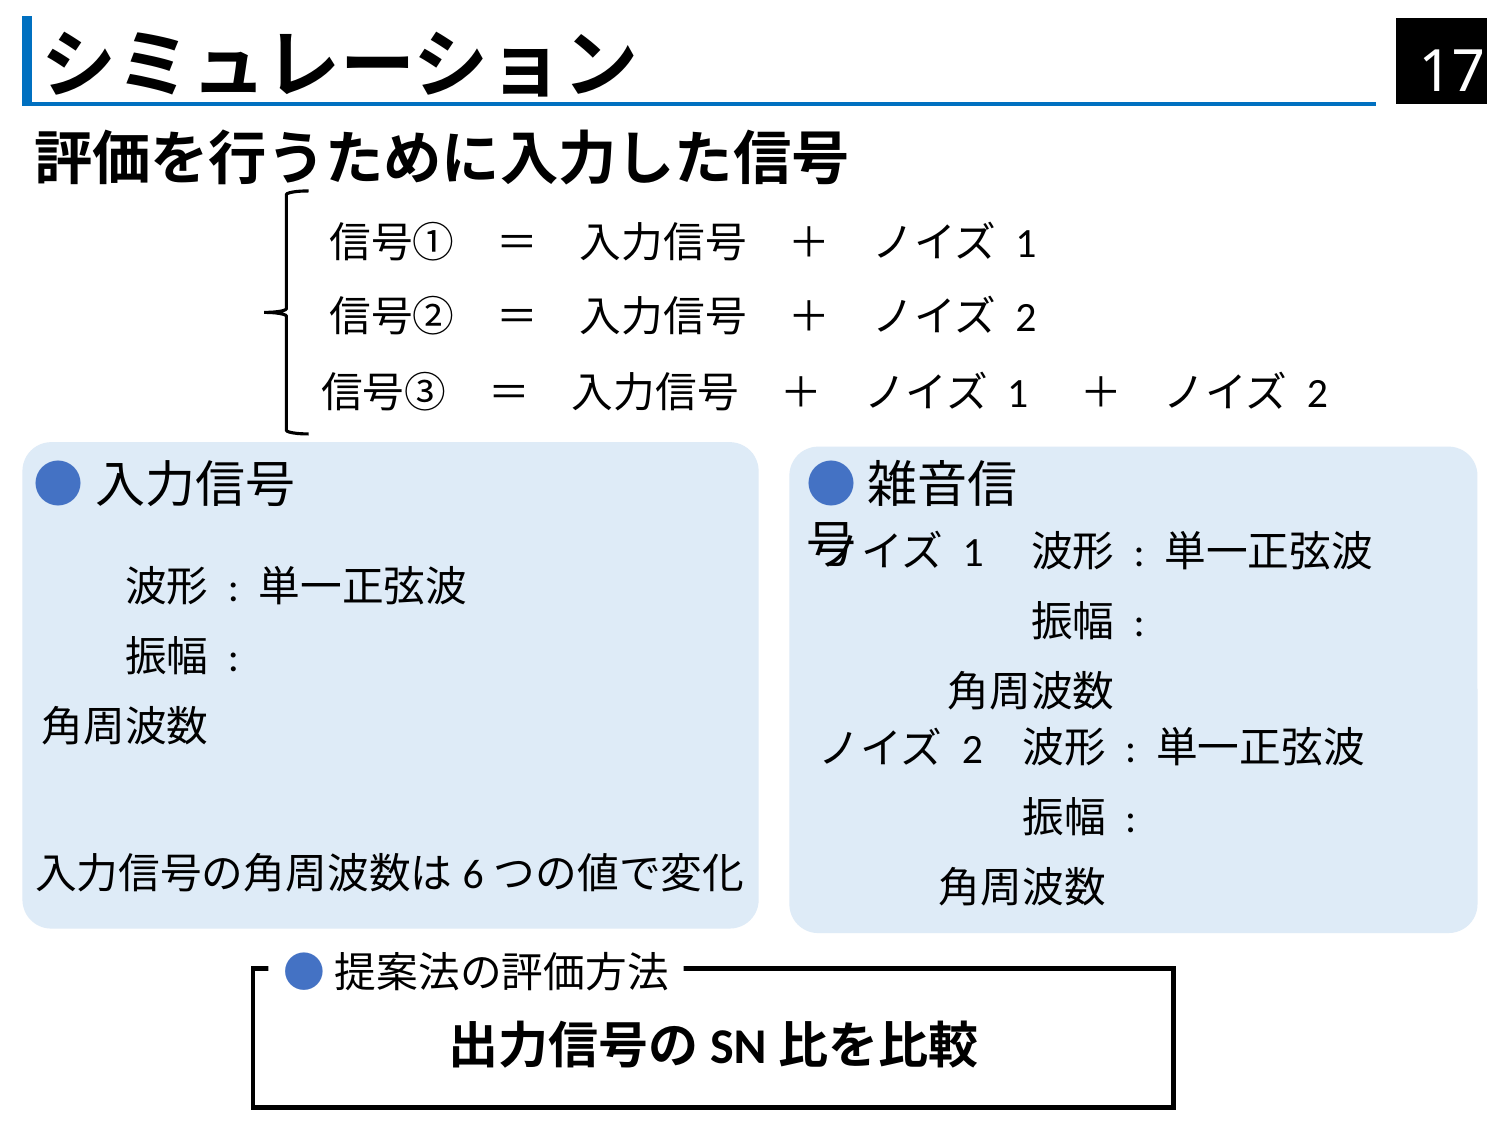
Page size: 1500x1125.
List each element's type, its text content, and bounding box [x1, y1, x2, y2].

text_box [253, 938, 1174, 1108]
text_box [790, 445, 1491, 933]
text_box 評価を行うために入力した信号 [19, 114, 865, 199]
title シミュレーション [26, 11, 1321, 124]
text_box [23, 443, 791, 928]
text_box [264, 190, 1334, 434]
